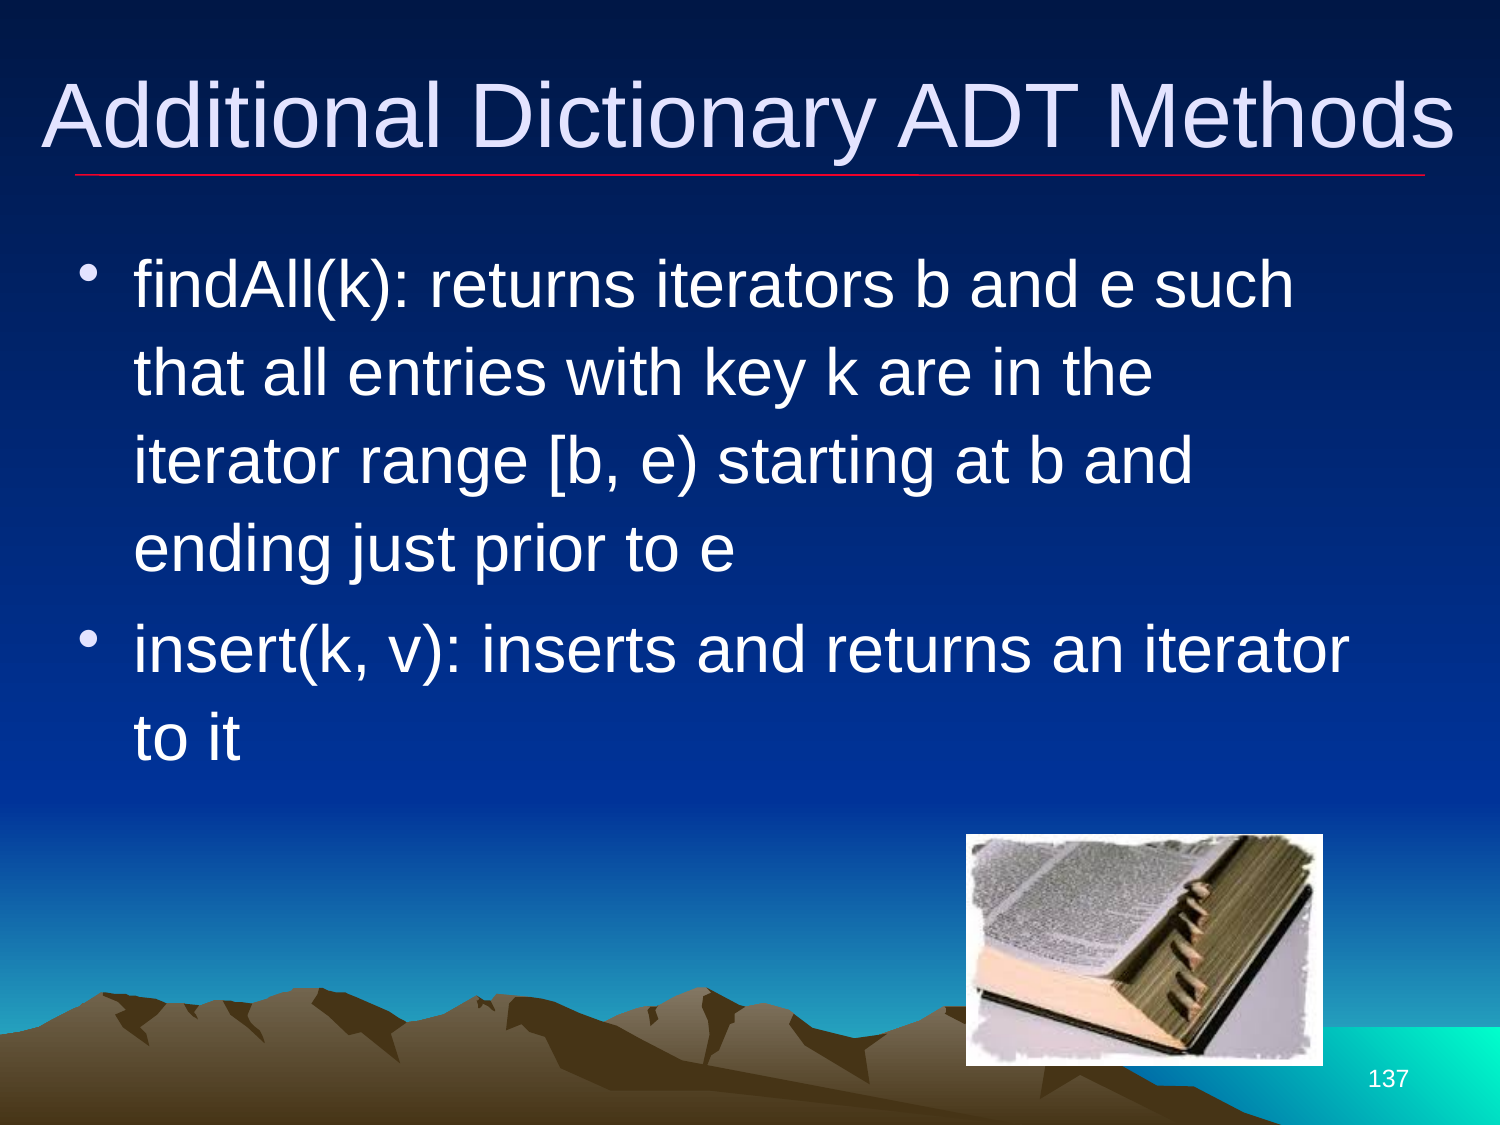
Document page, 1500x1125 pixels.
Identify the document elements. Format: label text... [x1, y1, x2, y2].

list findAll(k): returns iterators b and e such that all entries with key k are in the iterator range [b, e) starting at b and ending just prior to e insert(k, v): inserts and returns an iterator to it [62, 224, 1376, 951]
title Additional Dictionary ADT Methods [0, 37, 1500, 185]
slide_number 137 [1074, 1024, 1426, 1101]
picture [966, 834, 1324, 1066]
